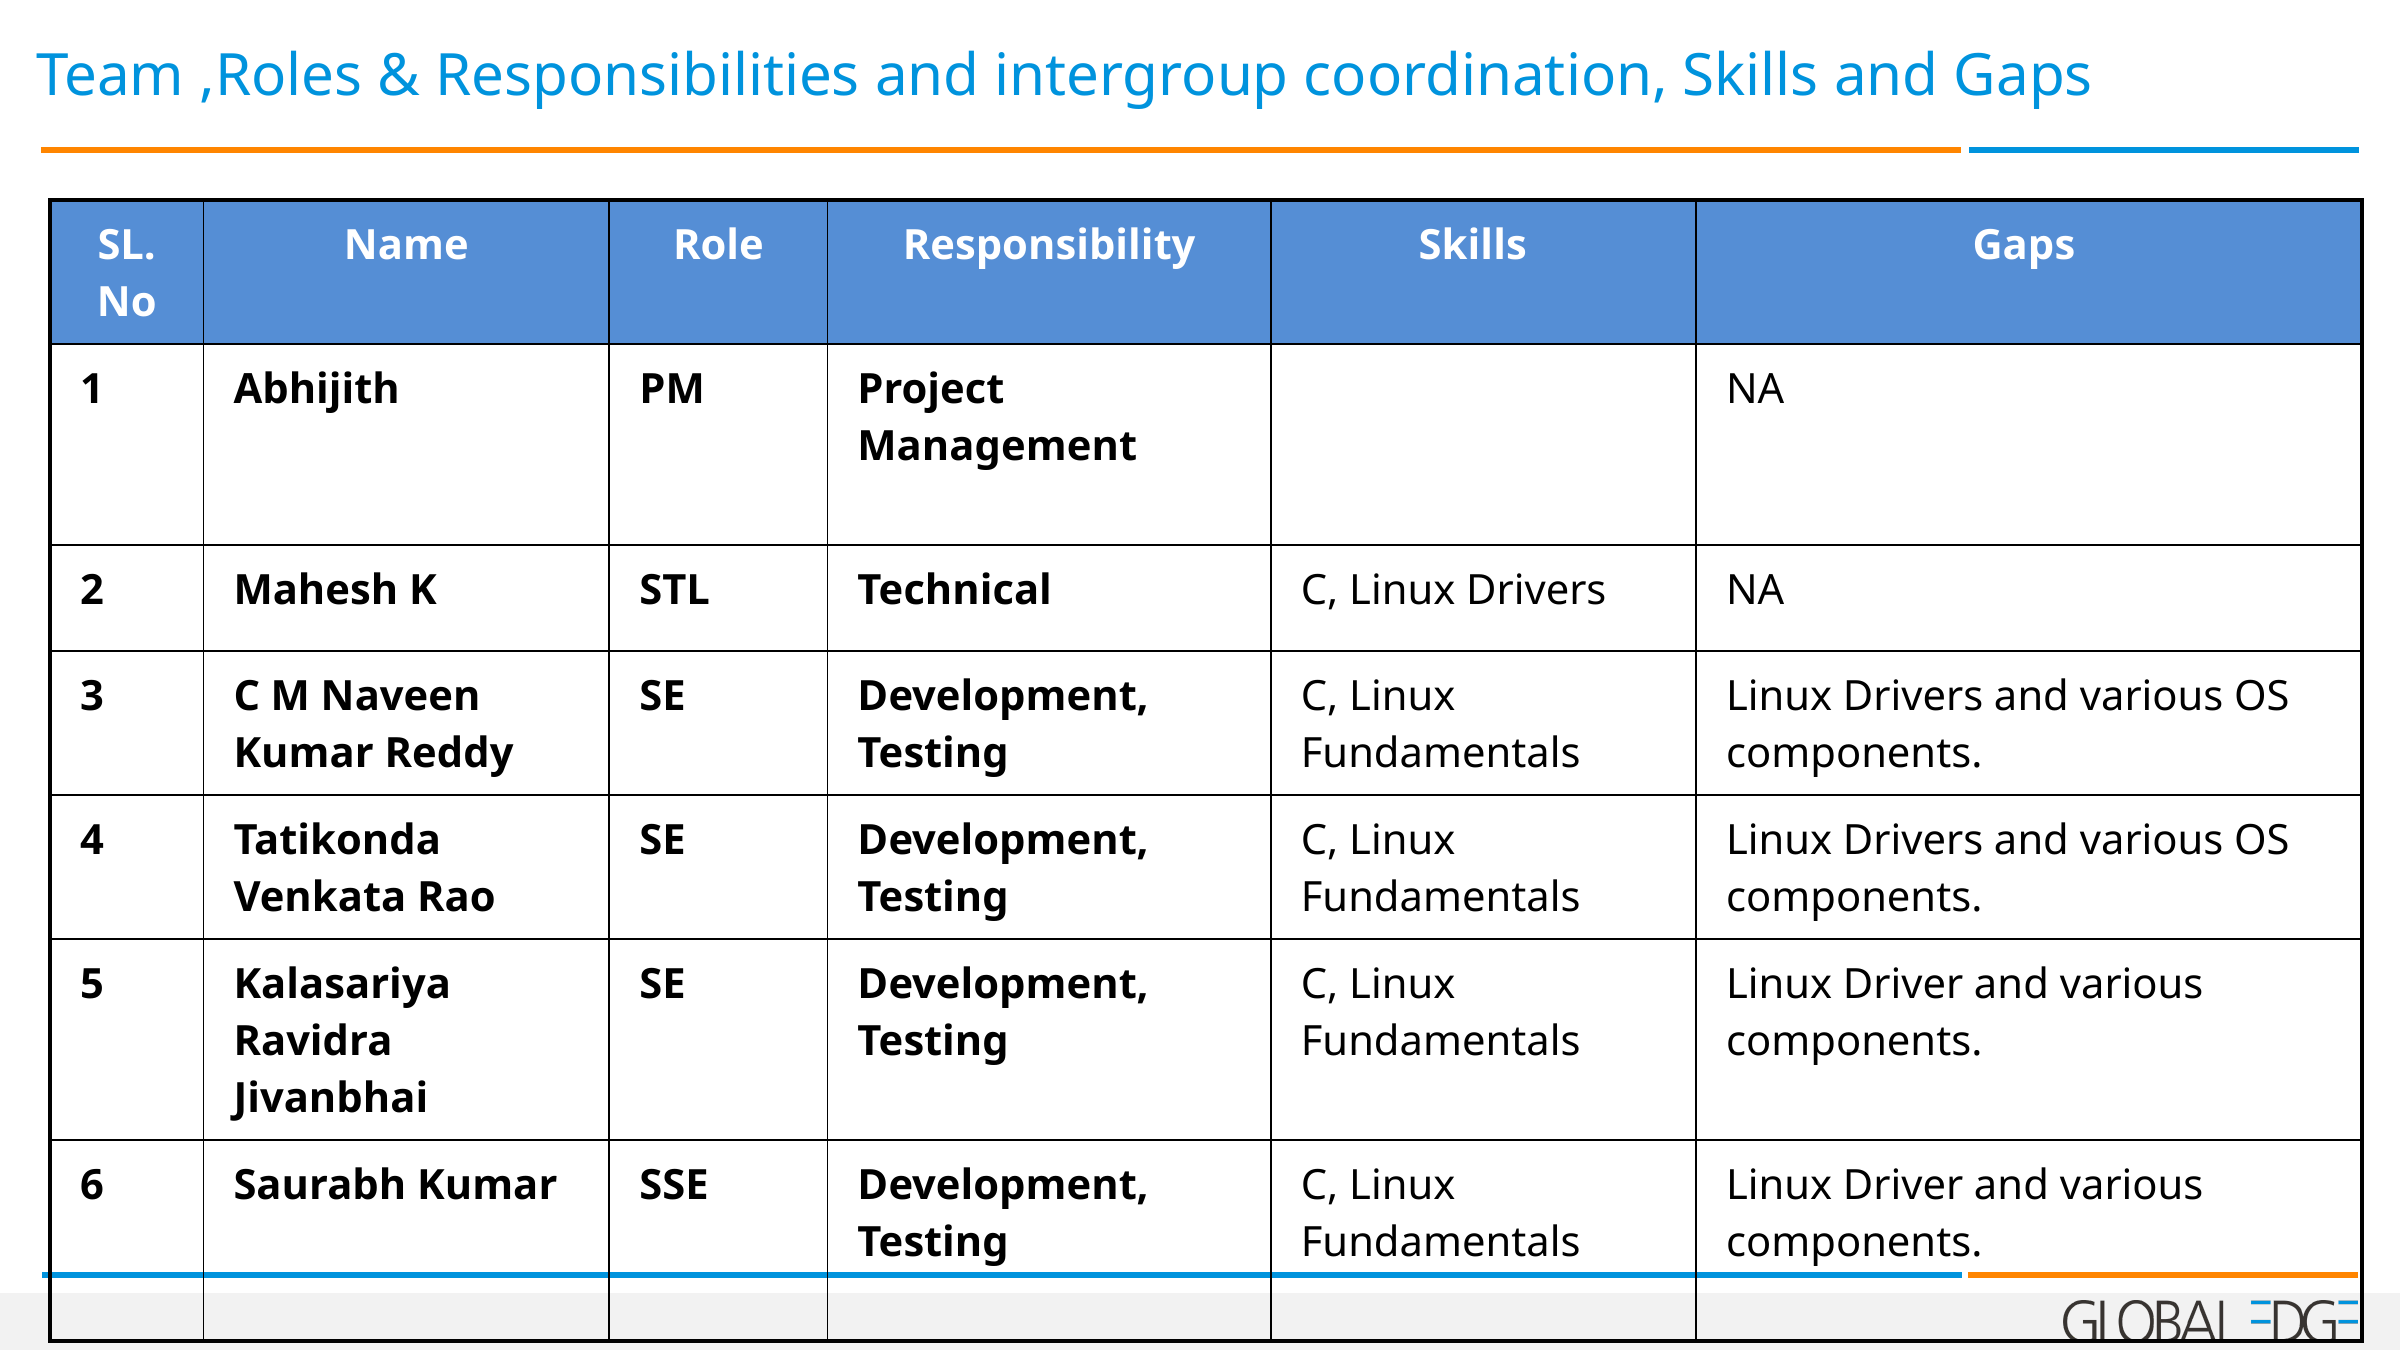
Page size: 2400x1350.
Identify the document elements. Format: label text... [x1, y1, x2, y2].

table_cell Kalasariya Ravidra Jivanbhai [204, 940, 608, 1139]
table_cell PM [610, 345, 827, 544]
table_cell 1 [52, 345, 203, 544]
table_header Responsibility [828, 202, 1270, 343]
table_cell C, Linux Drivers [1272, 546, 1695, 650]
table_header SL. No [52, 202, 203, 343]
table_cell 5 [52, 940, 203, 1139]
table_header Name [204, 202, 608, 343]
table_cell Tatikonda Venkata Rao [204, 796, 608, 938]
table_cell SE [610, 652, 827, 794]
table_cell C, Linux Fundamentals [1272, 652, 1695, 794]
table_cell Linux Driver and various components. [1697, 1141, 2360, 1339]
table_cell C M Naveen Kumar Reddy [204, 652, 608, 794]
table_cell C, Linux Fundamentals [1272, 1141, 1695, 1339]
table_cell Project Management [828, 345, 1270, 544]
table_cell SE [610, 796, 827, 938]
table_cell Development, Testing [828, 652, 1270, 794]
table_cell Linux Driver and various components. [1697, 940, 2360, 1139]
table_header Gaps [1697, 202, 2360, 343]
table_cell 6 [52, 1141, 203, 1339]
table_cell C, Linux Fundamentals [1272, 940, 1695, 1139]
table_cell 3 [52, 652, 203, 794]
table_cell C, Linux Fundamentals [1272, 796, 1695, 938]
table_cell SSE [610, 1141, 827, 1339]
table_cell NA [1697, 546, 2360, 650]
table_header Role [610, 202, 827, 343]
table_cell Abhijith [204, 345, 608, 544]
table_cell NA [1697, 345, 2360, 544]
table_cell Development, Testing [828, 940, 1270, 1139]
table_cell SE [610, 940, 827, 1139]
title Team ,Roles & Responsibilities and intergroup coordination, Skills and Gaps [24, 20, 2375, 125]
table_cell Linux Drivers and various OS components. [1697, 652, 2360, 794]
table_cell STL [610, 546, 827, 650]
table_cell 4 [52, 796, 203, 938]
table_cell Technical [828, 546, 1270, 650]
table_cell Mahesh K [204, 546, 608, 650]
table_cell Saurabh Kumar [204, 1141, 608, 1339]
table_cell Linux Drivers and various OS components. [1697, 796, 2360, 938]
table_cell 2 [52, 546, 203, 650]
table_header Skills [1272, 202, 1695, 343]
table_cell [1272, 345, 1695, 544]
table_cell Development, Testing [828, 796, 1270, 938]
table_cell Development, Testing [828, 1141, 1270, 1339]
